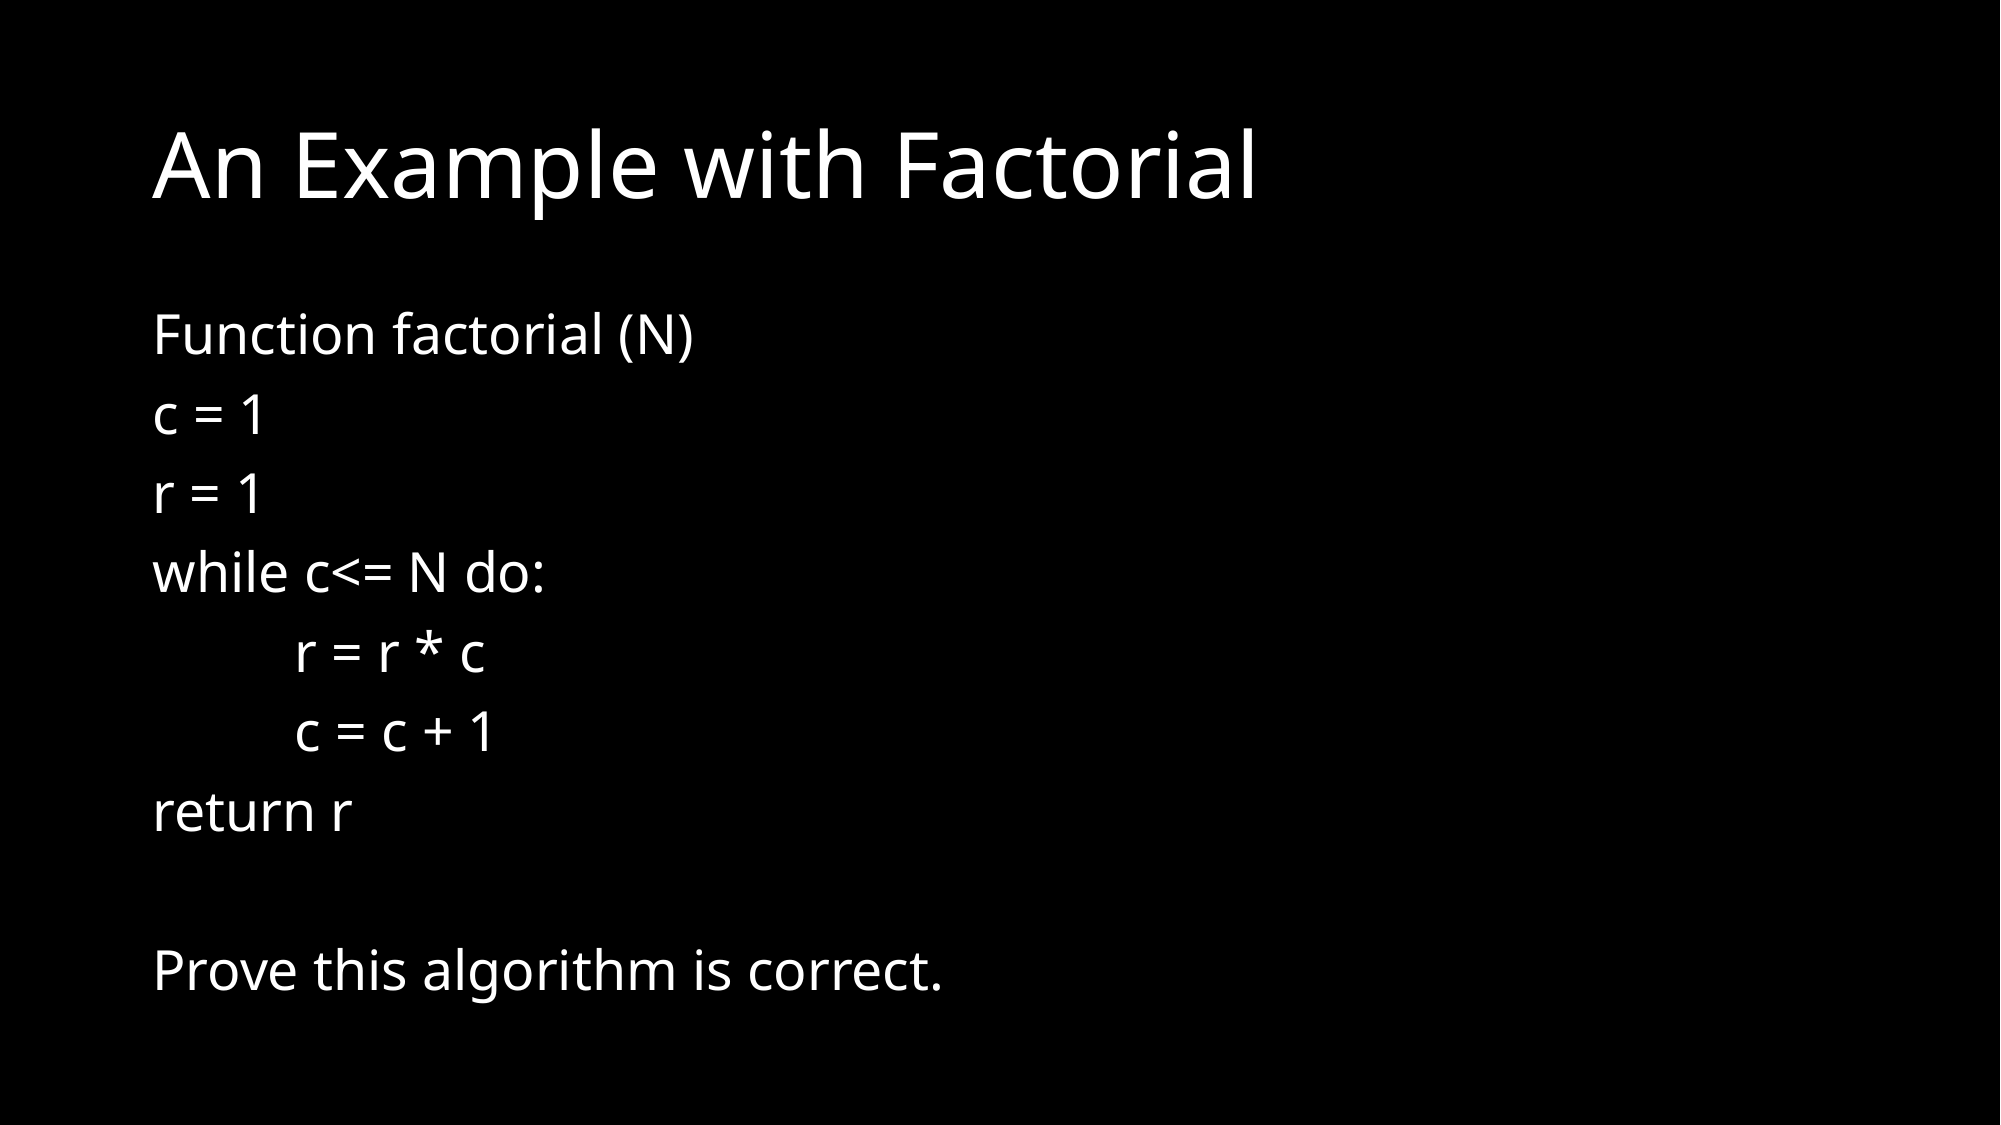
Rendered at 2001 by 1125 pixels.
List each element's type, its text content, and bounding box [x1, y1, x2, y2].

title An Example with Factorial [137, 59, 1863, 278]
list Function factorial (N) c = 1 r = 1 while c<= N do: r = r * c c = c + 1 return r Prove this algorithm is correct. [137, 299, 1863, 1014]
